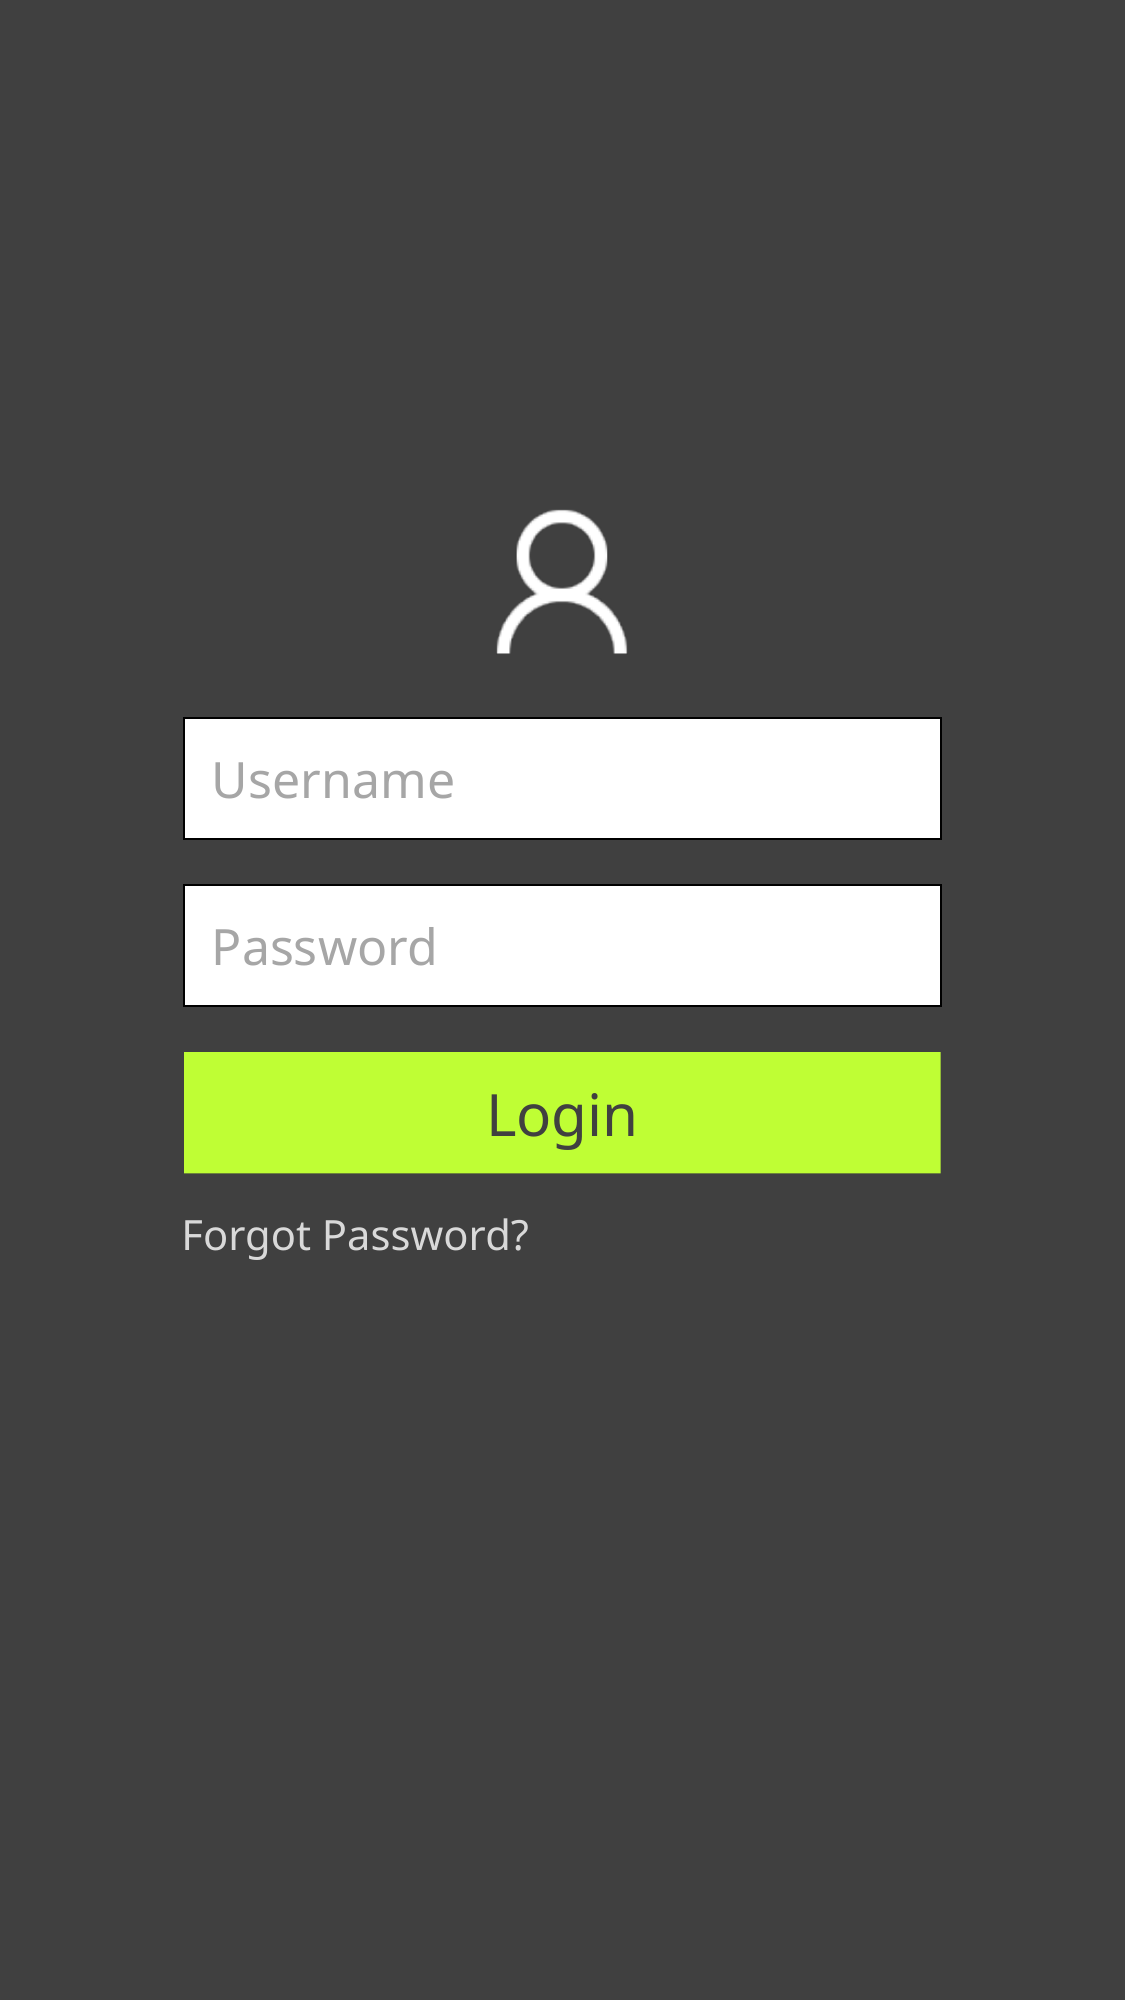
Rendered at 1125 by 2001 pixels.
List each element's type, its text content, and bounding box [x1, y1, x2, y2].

text_box Username [183, 717, 942, 840]
text_box Password [183, 884, 942, 1007]
picture [457, 484, 667, 694]
text_box Login [183, 1051, 942, 1174]
text_box Forgot Password? [112, 1172, 599, 1296]
